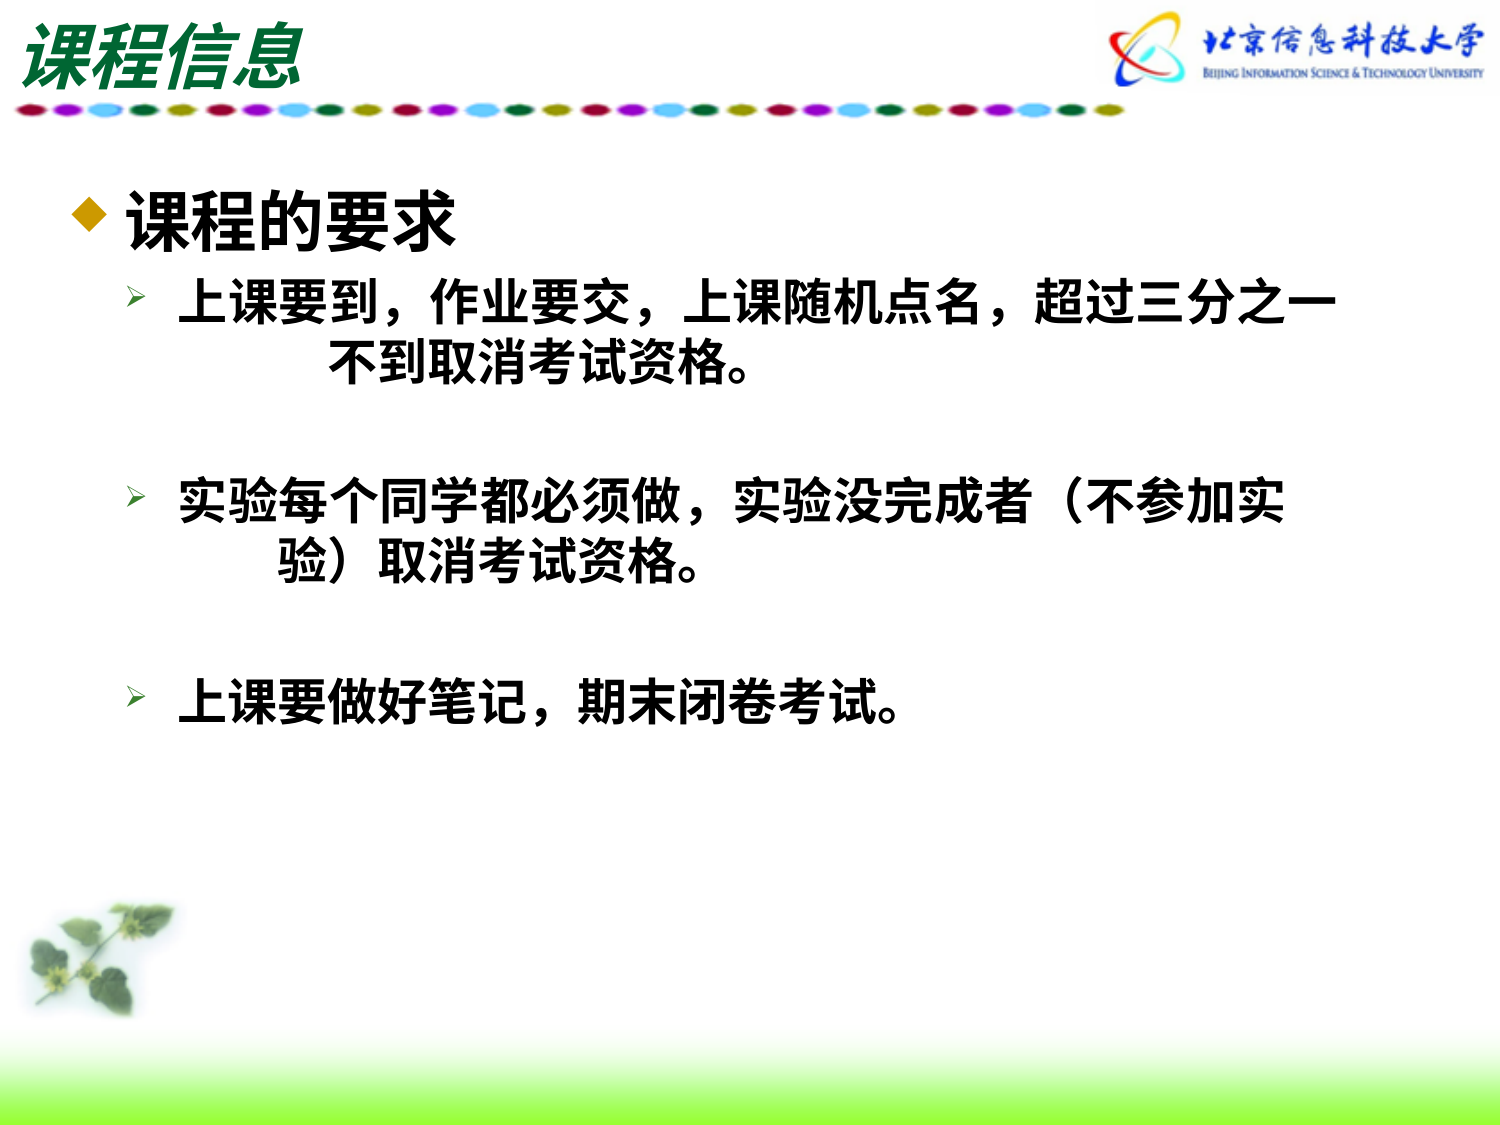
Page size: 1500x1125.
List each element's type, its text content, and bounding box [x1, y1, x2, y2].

picture [0, 0, 1500, 1125]
text_box 课程信息 [0, 4, 1350, 192]
list 课程的要求 上课要到，作业要交，上课随机点名，超过三分之一 不到取消考试资格。 实验每个同学都必须做，实验没完成者（不参加实 验）取消考试资格。 上课要做好笔记，期末闭卷考试。 [53, 172, 1404, 776]
